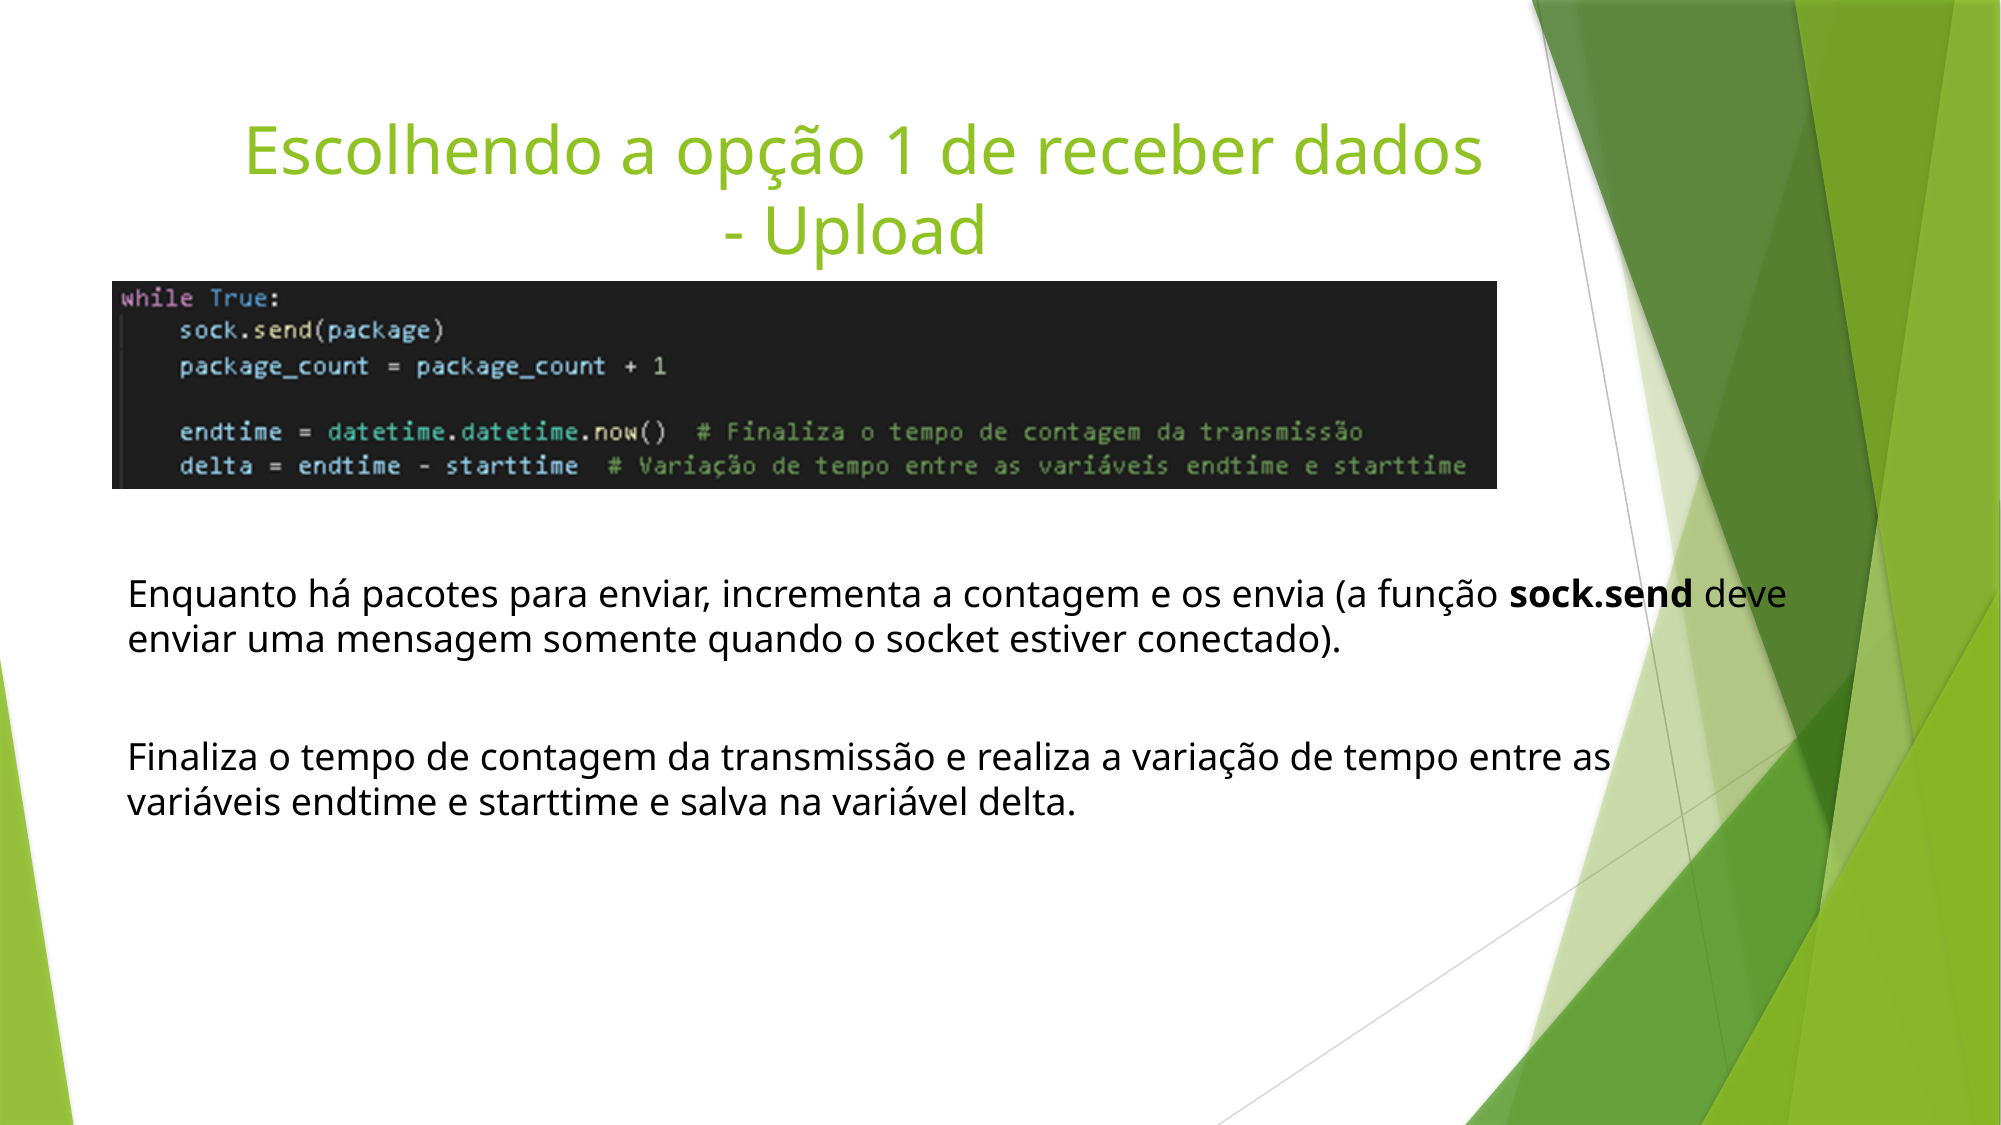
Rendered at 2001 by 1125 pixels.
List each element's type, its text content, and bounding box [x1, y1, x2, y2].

text_box Enquanto há pacotes para enviar, incrementa a contagem e os envia (a função sock.send deve enviar uma mensagem somente quando o socket estiver conectado). [112, 562, 1836, 668]
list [111, 280, 1498, 490]
text_box Finaliza o tempo de contagem da transmissão e realiza a variação de tempo entre as variáveis endtime e starttime e salva na variável delta. [112, 725, 1827, 876]
title Escolhendo a opção 1 de receber dados - Upload [111, 99, 1618, 317]
